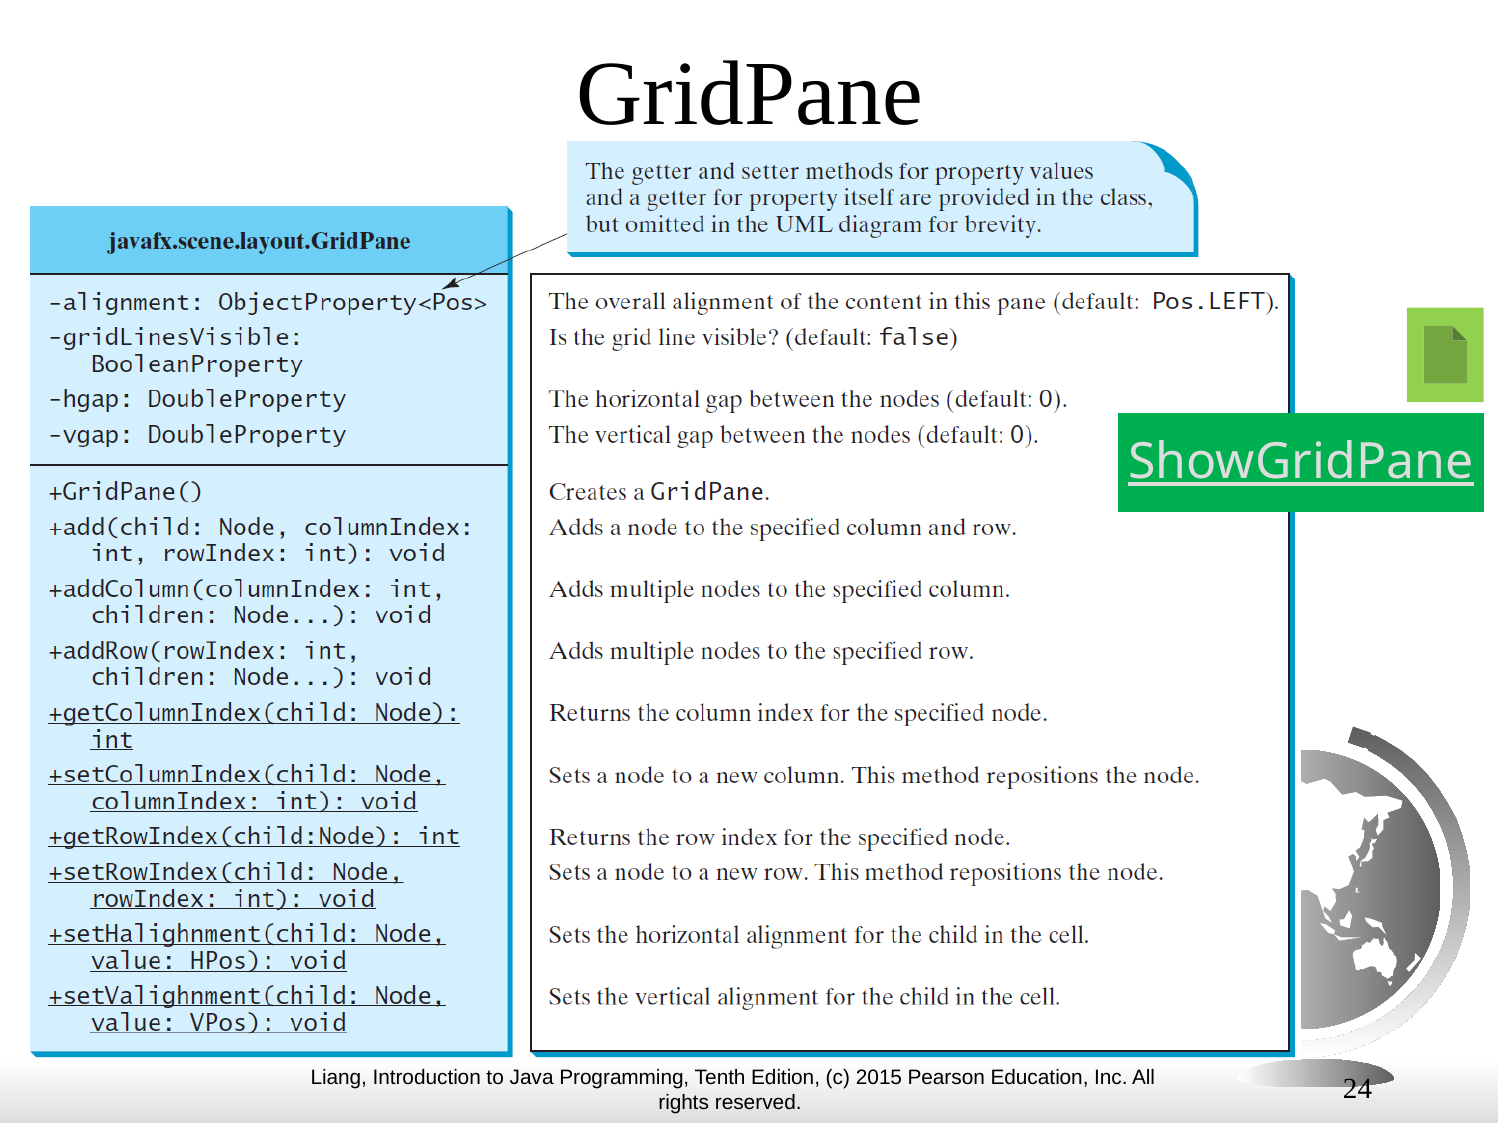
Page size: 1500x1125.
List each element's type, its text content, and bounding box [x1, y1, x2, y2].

text_box [1406, 307, 1484, 403]
title GridPane [37, 24, 1463, 150]
text_box ShowGridPane [1301, 412, 1484, 513]
slide_number 24 [1074, 1049, 1388, 1125]
picture [23, 139, 1301, 1060]
